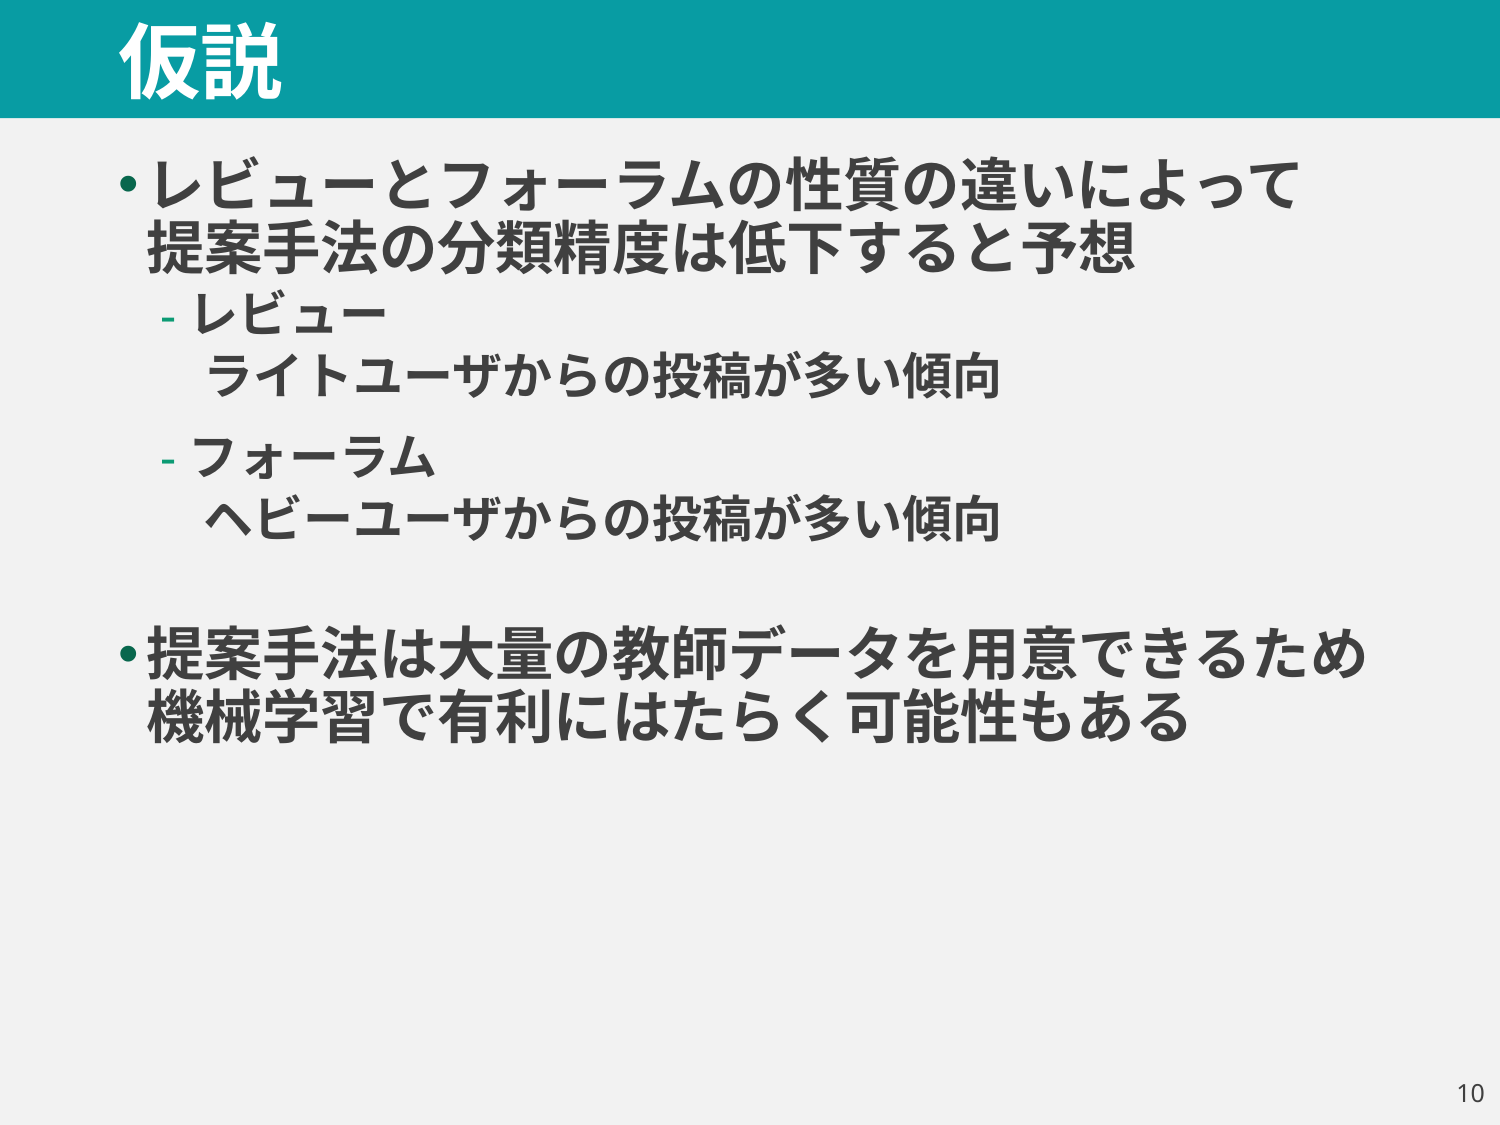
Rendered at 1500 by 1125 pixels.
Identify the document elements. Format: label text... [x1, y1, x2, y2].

slide_number 9 [1162, 1064, 1500, 1125]
list レビューとフォーラムの性質の違いによって 提案手法の分類精度は低下すると予想 レビュー ライトユーザからの投稿が多い傾向 フォーラム ヘビーユーザからの投稿が多い傾向 提案手法は大量の教師データを用意できるため 機械学習で有利にはたらく可能性もある [103, 148, 1397, 1014]
title 仮説 [103, 13, 1397, 119]
